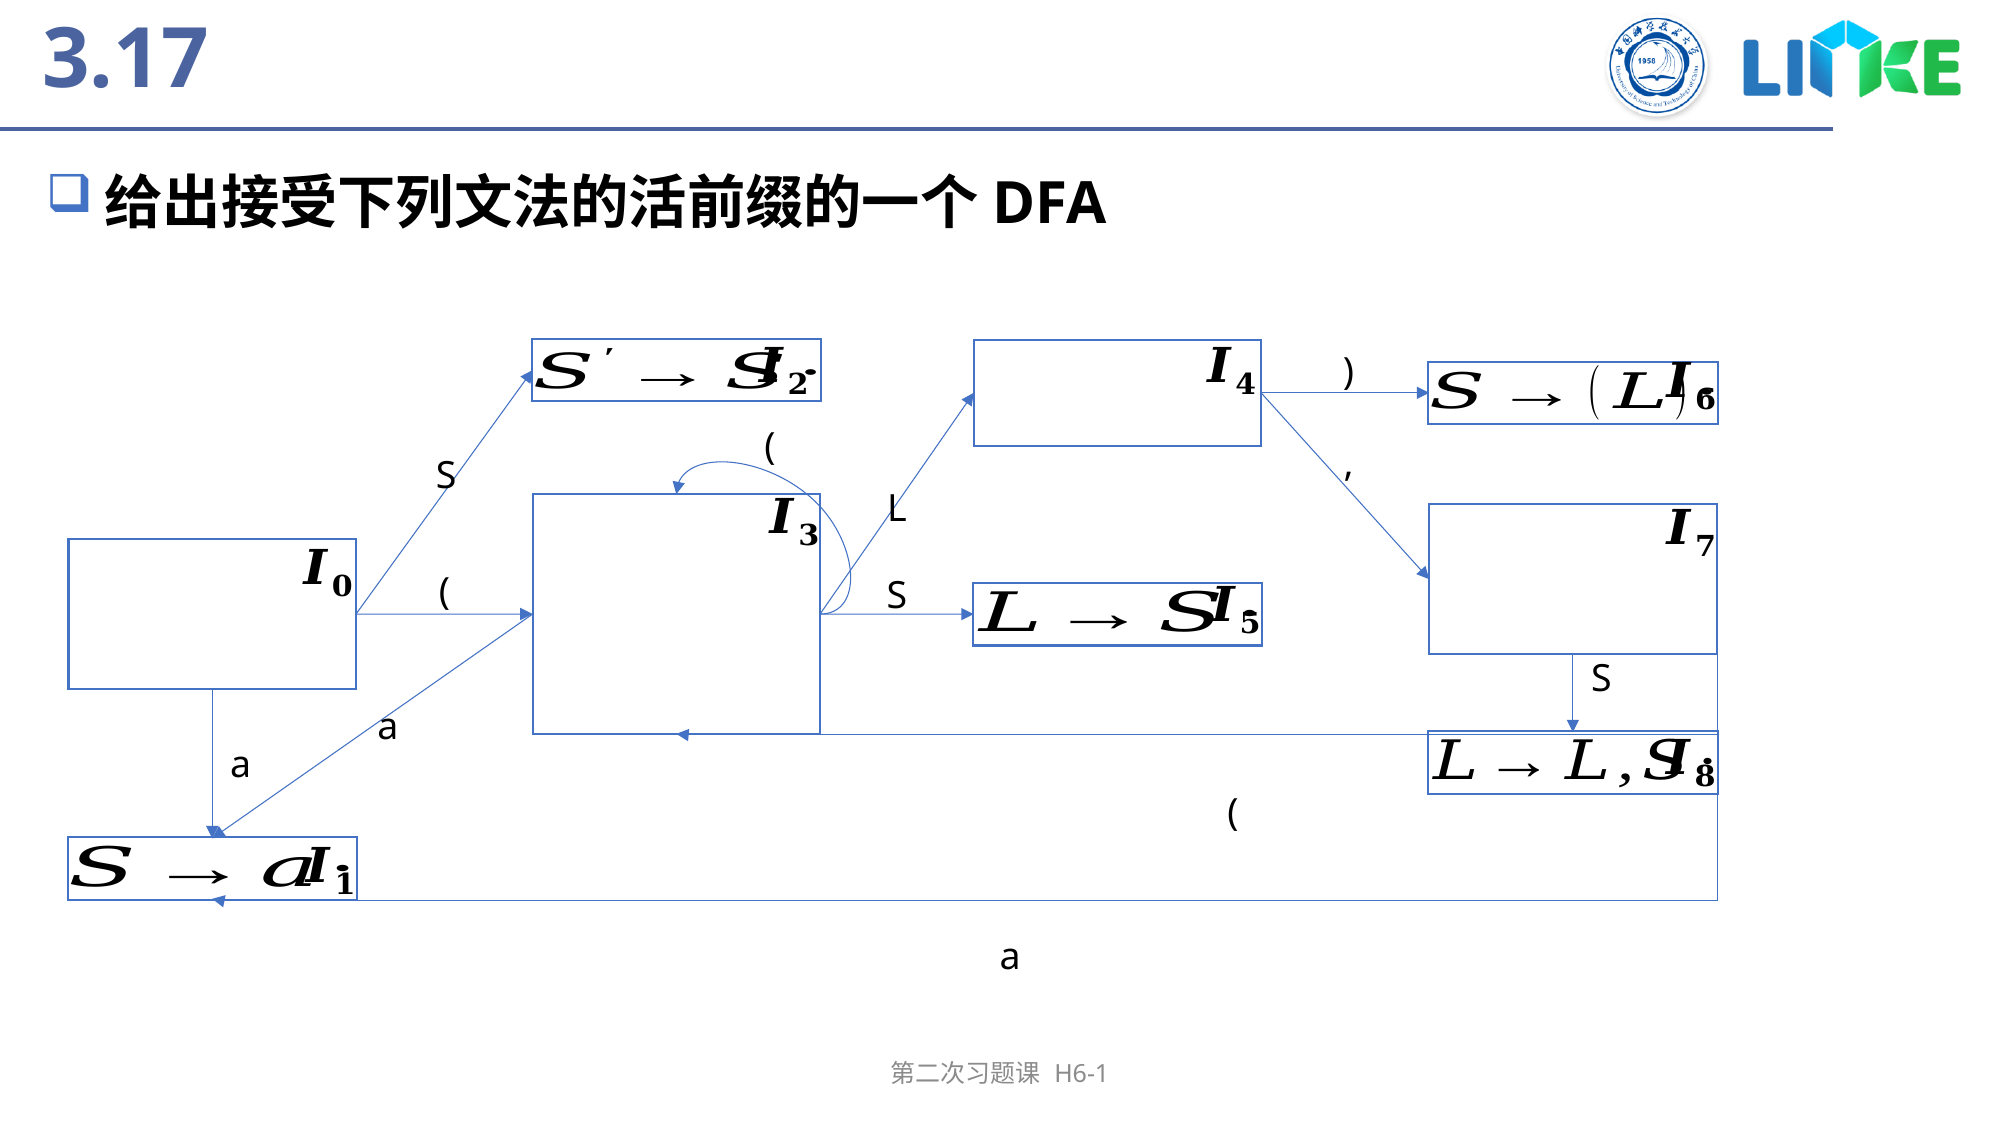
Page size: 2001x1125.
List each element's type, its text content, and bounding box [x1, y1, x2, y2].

title 3.17 [27, 0, 1703, 122]
list 给出接受下列文法的活前缀的一个DFA [31, 148, 1966, 1031]
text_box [212, 579, 1717, 899]
text_box ) [1320, 339, 1377, 392]
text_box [676, 492, 821, 579]
footer 第二次习题课 H6-1 [662, 1042, 1338, 1103]
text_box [1261, 392, 1430, 579]
picture [1703, 6, 1971, 122]
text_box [355, 370, 533, 579]
text_box ( [741, 414, 799, 475]
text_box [820, 392, 974, 579]
text_box a [981, 924, 1039, 985]
